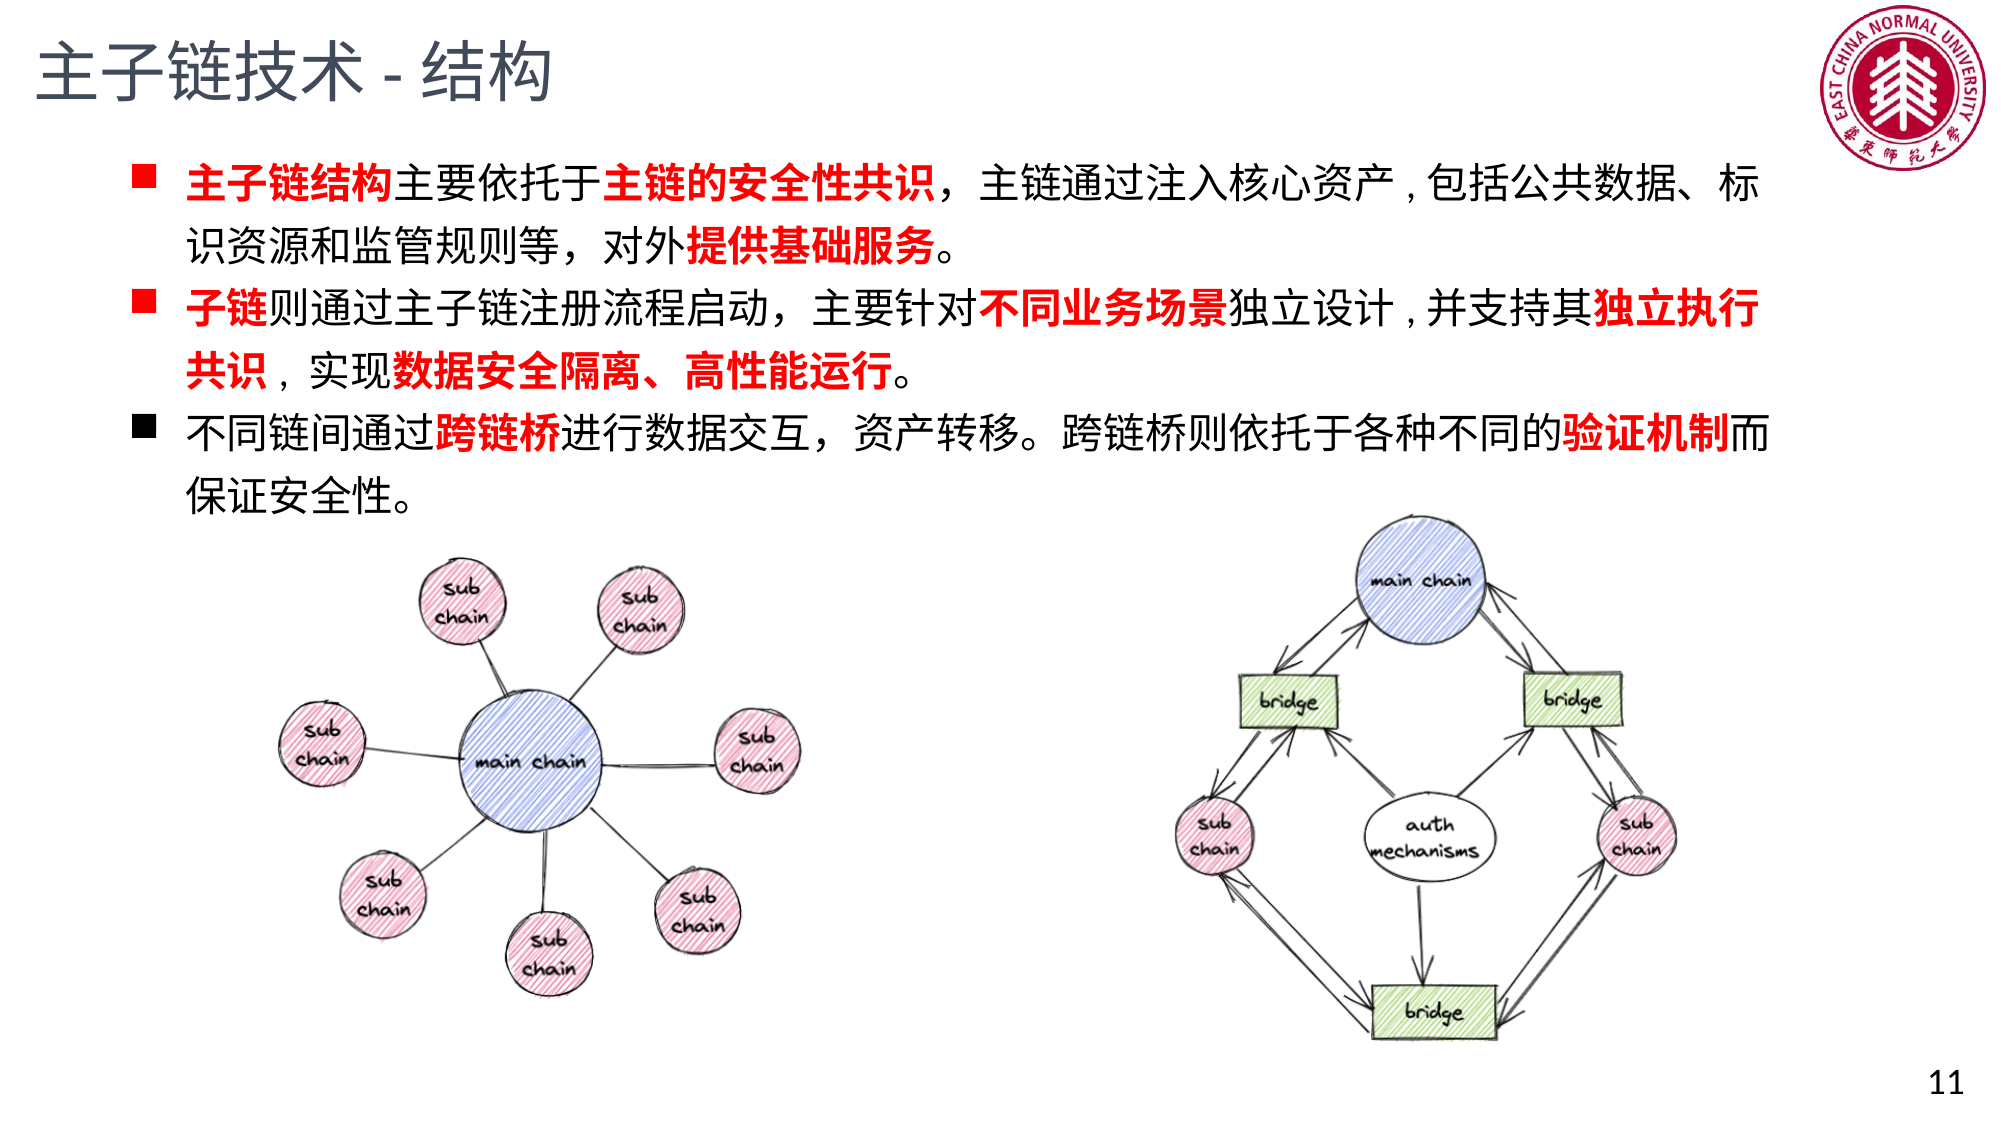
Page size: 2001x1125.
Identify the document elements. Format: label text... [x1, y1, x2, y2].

text_box 主子链技术-结构 [18, 21, 569, 117]
picture [1820, 5, 1986, 171]
picture [155, 471, 886, 1052]
slide_number 11 [1529, 1049, 1980, 1110]
picture [1077, 443, 1730, 1070]
text_box 主子链结构主要依托于主链的安全性共识，主链通过注入核心资产,包括公共数据、标识资源和监管规则等，对外提供基础服务。 子链则通过主子链注册流程启动，主要针对不同业务场景独立设计,并支持其独立执行共识, 实现数据安全隔离、高性能运行。 不同链间通过跨链桥进行数据交互，资产转移。跨链桥则依托于各种不同的验证机制而保证安全性。 [114, 137, 1804, 527]
